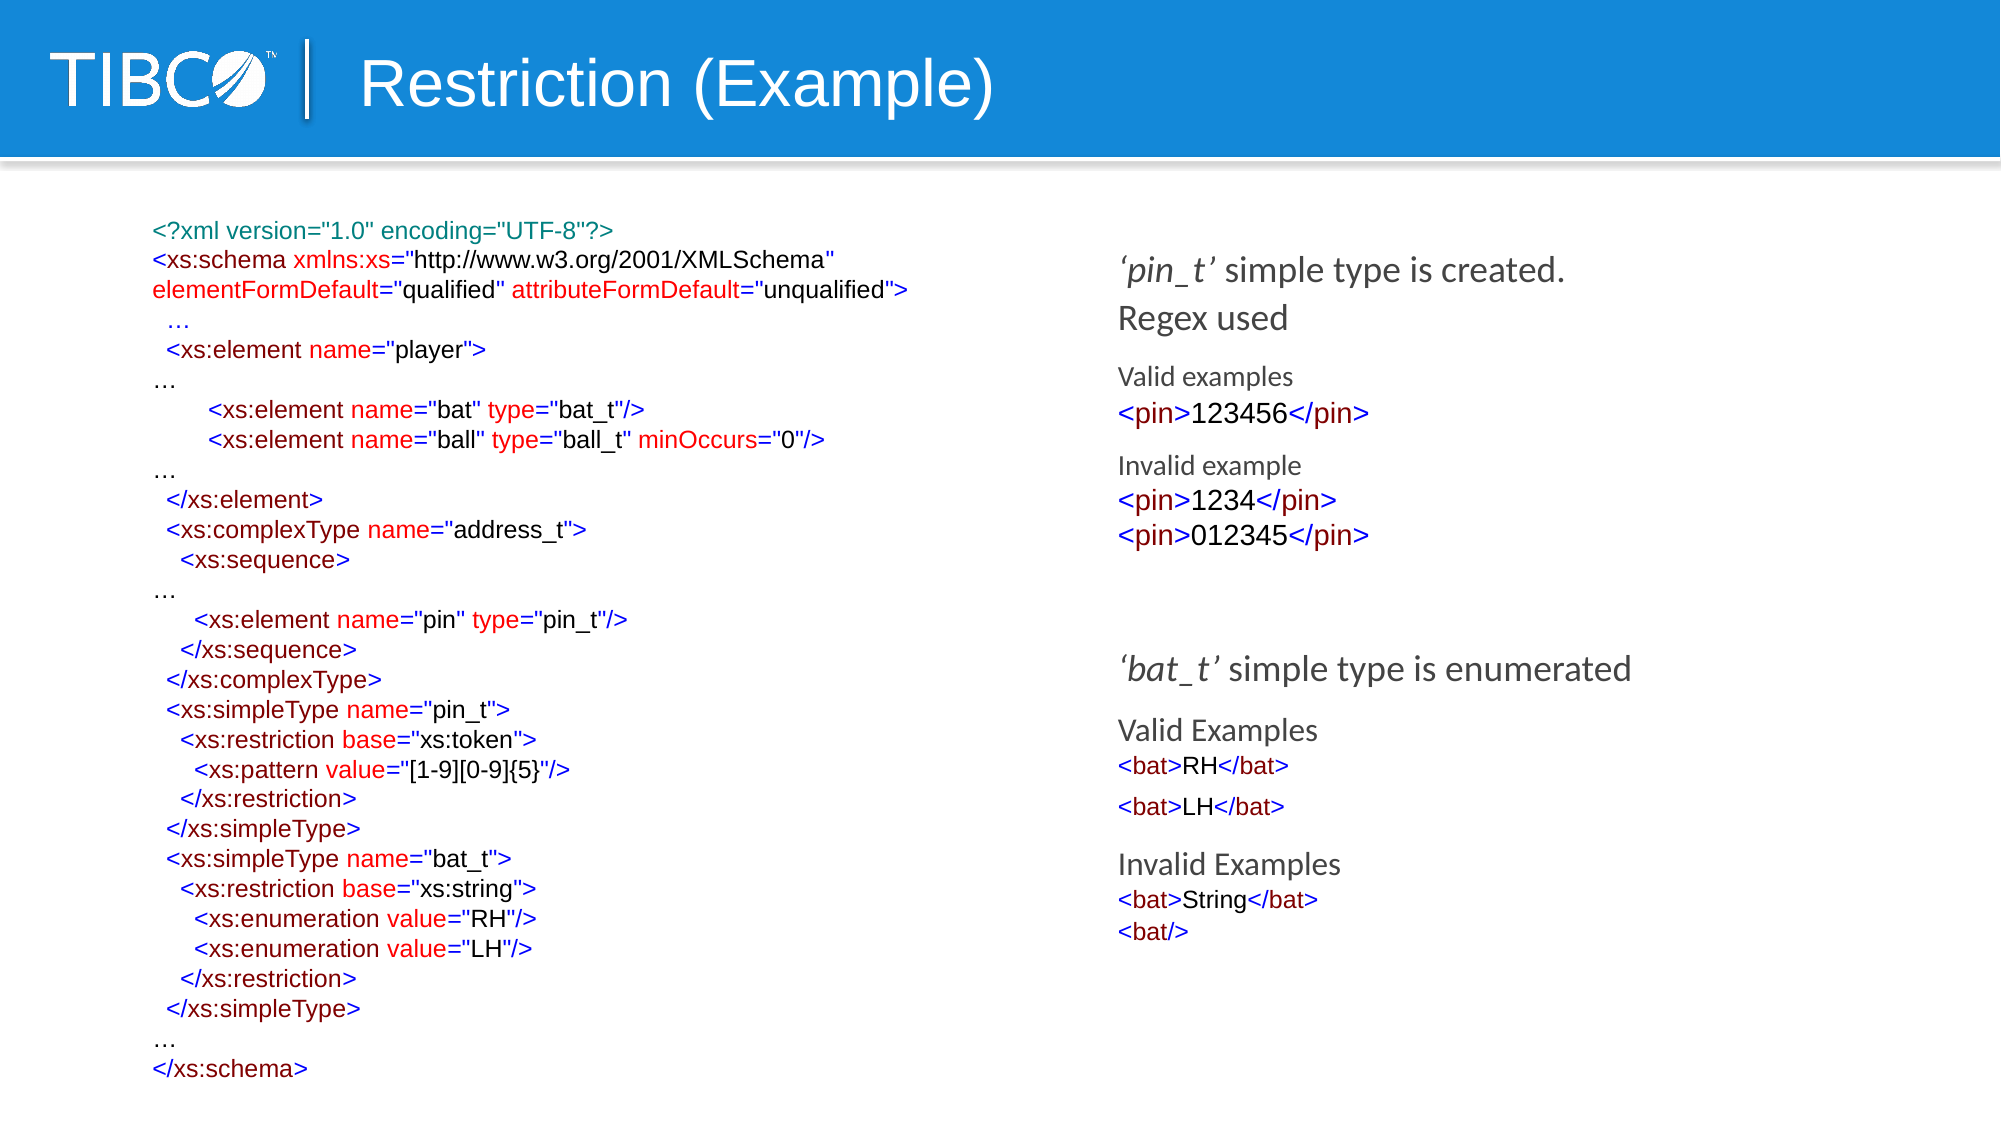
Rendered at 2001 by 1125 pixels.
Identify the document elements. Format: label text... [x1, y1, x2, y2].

text_box ‘pin_t’ simple type is created. Regex used Valid examples <pin>123456</pin> Invalid example <pin>1234</pin> <pin>012345</pin> [1103, 234, 1633, 559]
title Restriction (Example) [344, 0, 1900, 159]
text_box ‘bat_t’ simple type is enumerated Valid Examples <bat>RH</bat> <bat>LH</bat> Invalid Examples <bat>String</bat> <bat/> [1103, 632, 1700, 954]
text_box <?xml version="1.0" encoding="UTF-8"?> <xs:schema xmlns:xs="http://www.w3.org/2001/XMLSchema" elementFormDefault="qualified" attributeFormDefault="unqualified"> … <xs:element name="player"> … <xs:element name="bat" type="bat_t"/> <xs:element name="ball" type="ball_t" minOccurs="0"/> … </xs:element> <xs:complexType name="address_t"> <xs:sequence> … <xs:element name="pin" type="pin_t"/> </xs:sequence> </xs:complexType> <xs:simpleType name="pin_t"> <xs:restriction base="xs:token"> <xs:pattern value="[1-9][0-9]{5}"/> </xs:restriction> </xs:simpleType> <xs:simpleType name="bat_t"> <xs:restriction base="xs:string"> <xs:enumeration value="RH"/> <xs:enumeration value="LH"/> </xs:restriction> </xs:simpleType> … </xs:schema> [137, 206, 1138, 1090]
